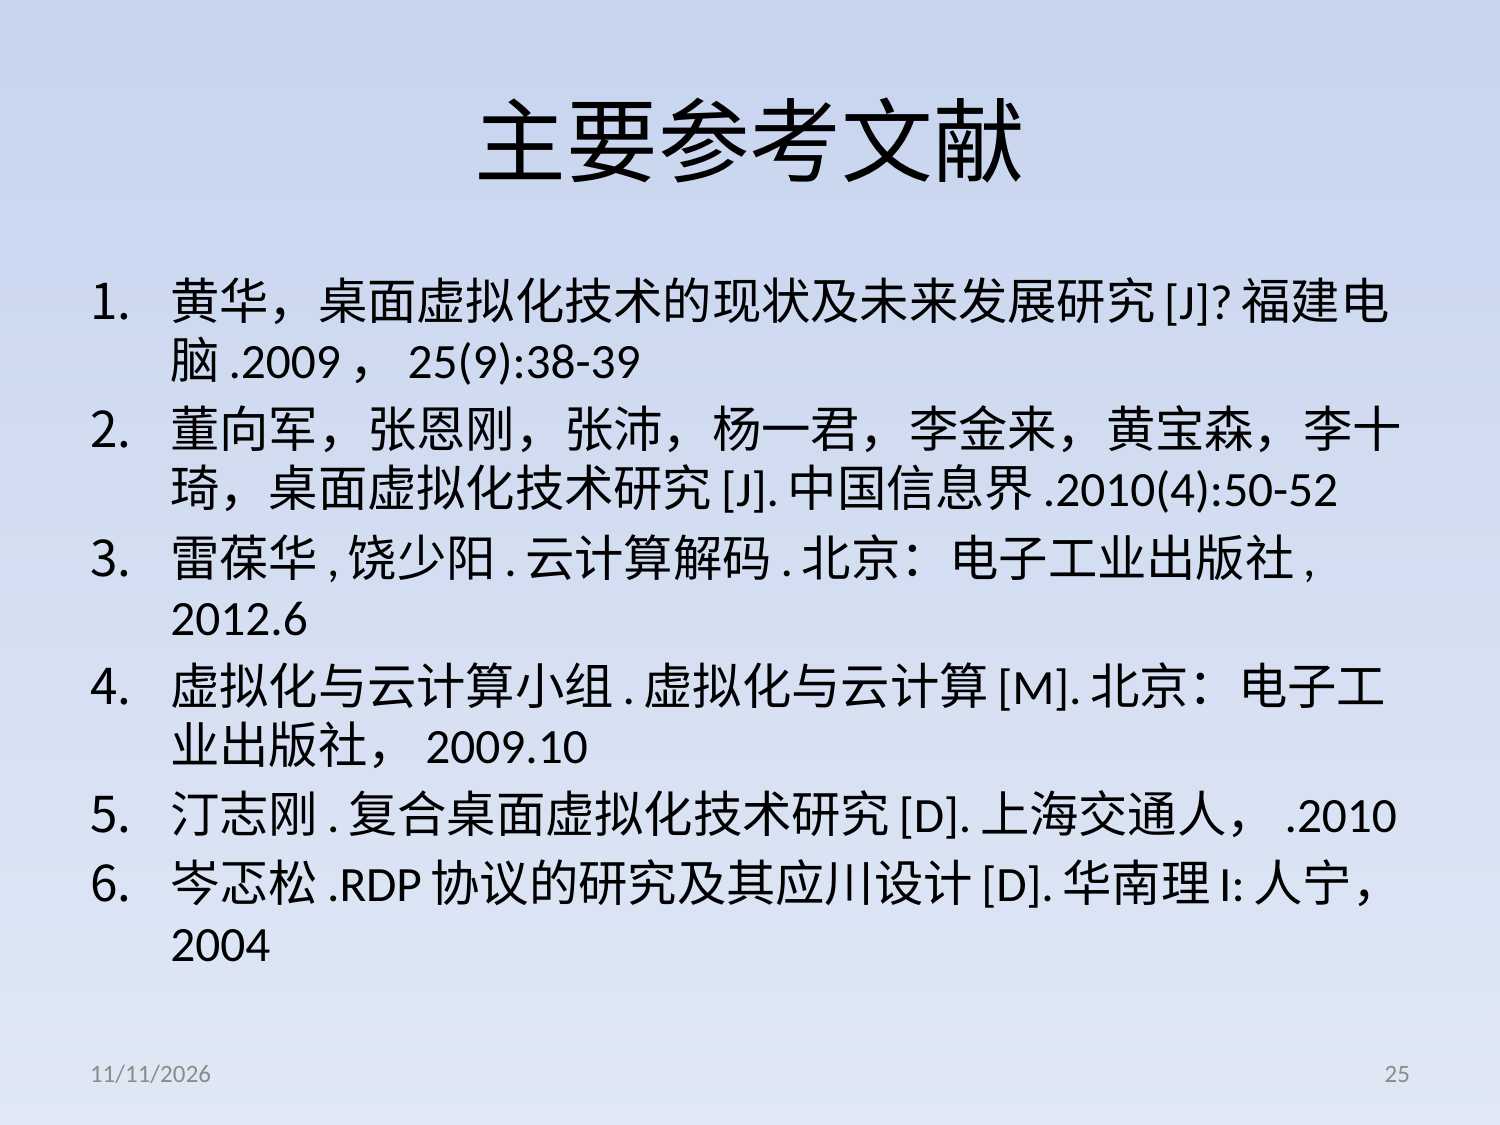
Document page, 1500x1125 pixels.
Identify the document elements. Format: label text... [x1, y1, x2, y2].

list 黄华，桌面虚拟化技术的现状及未来发展研究[J]?福建电脑.2009，25(9):38-39 董向军，张恩刚，张沛，杨一君，李金来，黄宝森，李十琦，桌面虚拟化技术研究[J].中国信息界.2010(4):50-52 雷葆华,饶少阳.云计算解码.北京：电子工业出版社, 2012.6 虚拟化与云计算小组.虚拟化与云计算[M].北京：电子工业出版社，2009.10 汀志刚.复合桌面虚拟化技术研究[D].上海交通人，.2010 岑忑松.RDP协议的研究及其应川设计[D].华南理I:人宁，2004 [75, 262, 1425, 1005]
title 主要参考文献 [75, 45, 1425, 233]
slide_number 25 [1074, 1042, 1425, 1103]
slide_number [75, 1042, 425, 1103]
